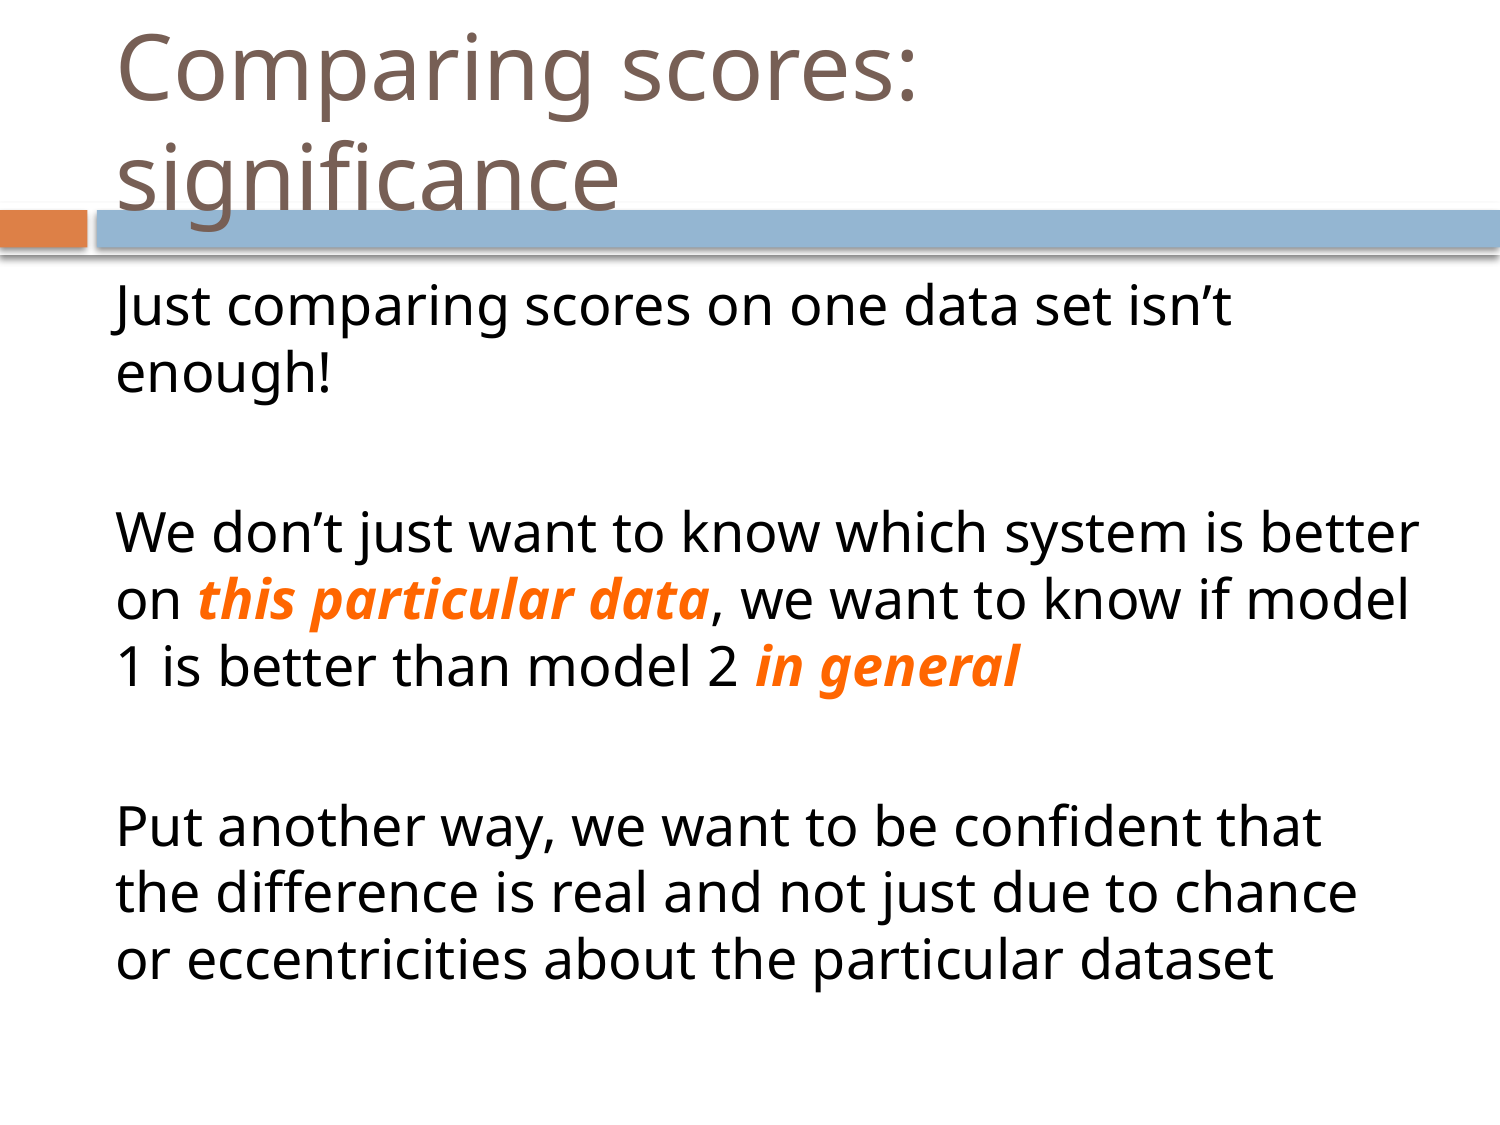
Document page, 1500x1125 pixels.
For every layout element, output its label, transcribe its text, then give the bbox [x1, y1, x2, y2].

list Just comparing scores on one data set isn’t enough! We don’t just want to know which system is better on this particular data, we want to know if model 1 is better than model 2 in general Put another way, we want to be confident that the difference is real and not just due to chance or eccentricities about the particular dataset [100, 262, 1438, 1000]
title Comparing scores: significance [100, 37, 1438, 200]
